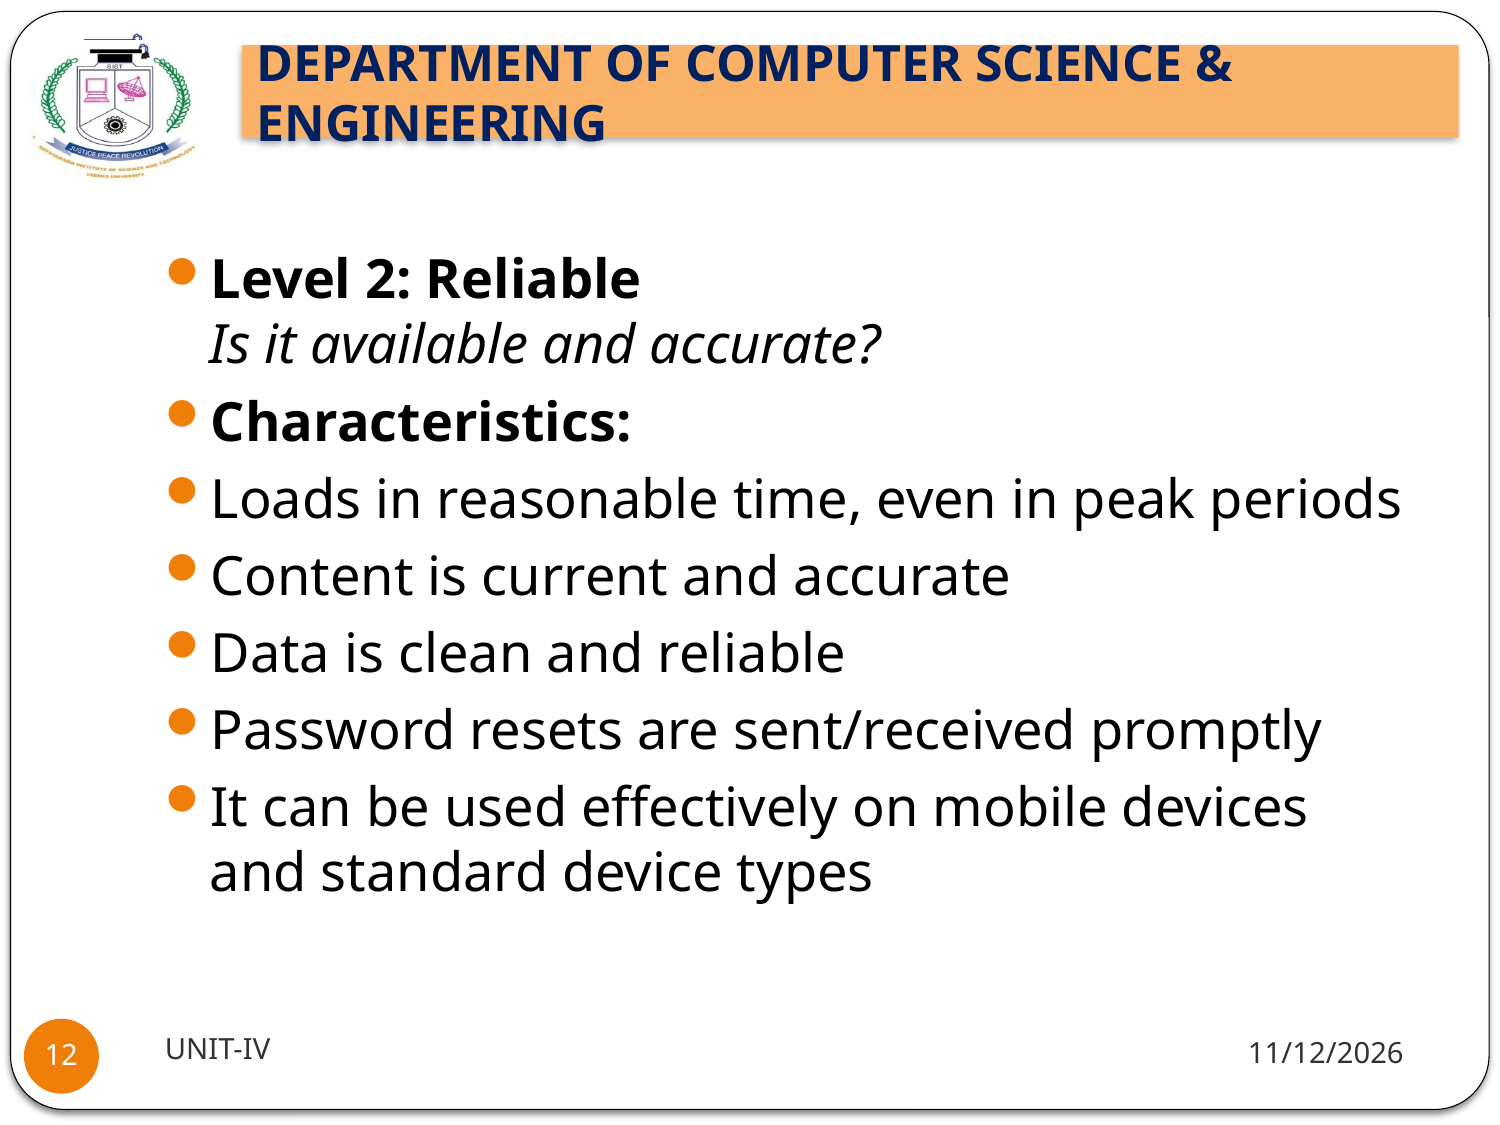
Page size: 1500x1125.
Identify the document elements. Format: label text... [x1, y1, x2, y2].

slide_number 12 [23, 1018, 99, 1094]
picture [29, 30, 200, 182]
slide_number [1012, 1015, 1419, 1094]
footer UNIT-IV [150, 1012, 800, 1088]
list Level 2: Reliable Is it available and accurate? Characteristics: Loads in reasonable time, even in peak periods Content is current and accurate Data is clean and reliable Password resets are sent/received promptly It can be used effectively on mobile devices and standard device types [150, 237, 1425, 988]
